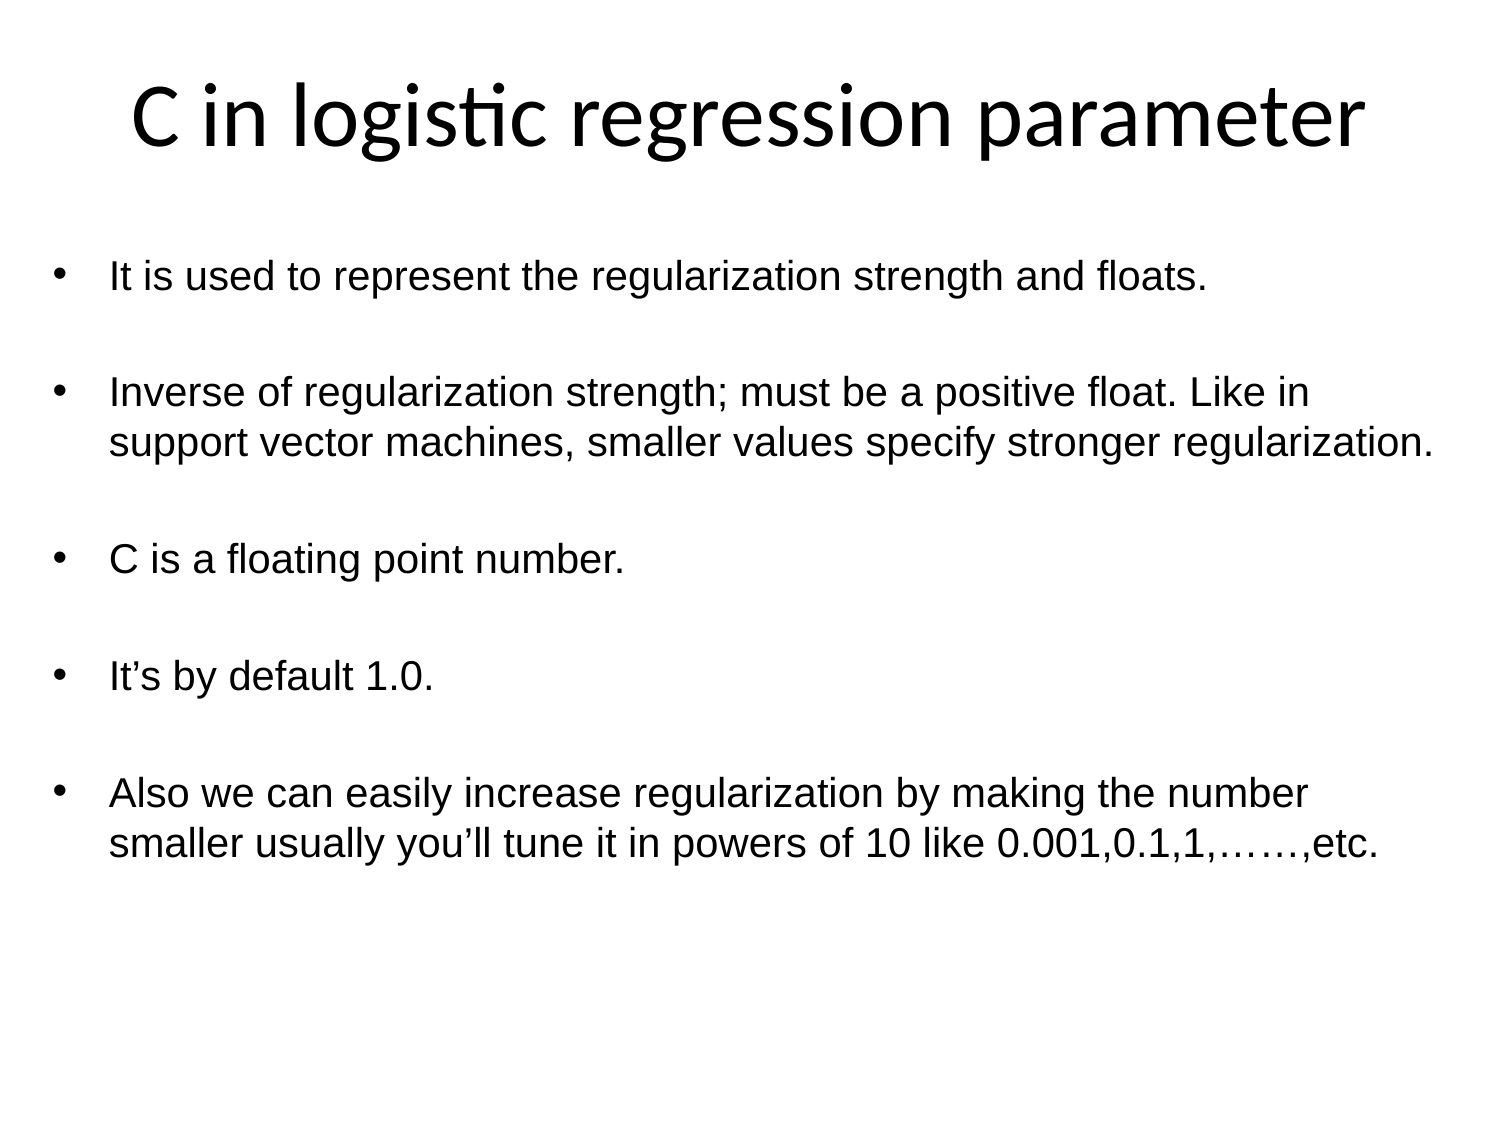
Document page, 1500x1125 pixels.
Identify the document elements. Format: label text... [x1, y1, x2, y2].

title C in logistic regression parameter [75, 45, 1425, 175]
list It is used to represent the regularization strength and floats. Inverse of regularization strength; must be a positive float. Like in support vector machines, smaller values specify stronger regularization. C is a floating point number. It’s by default 1.0. Also we can easily increase regularization by making the number smaller usually you’ll tune it in powers of 10 like 0.001,0.1,1,……,etc. [37, 187, 1463, 1088]
